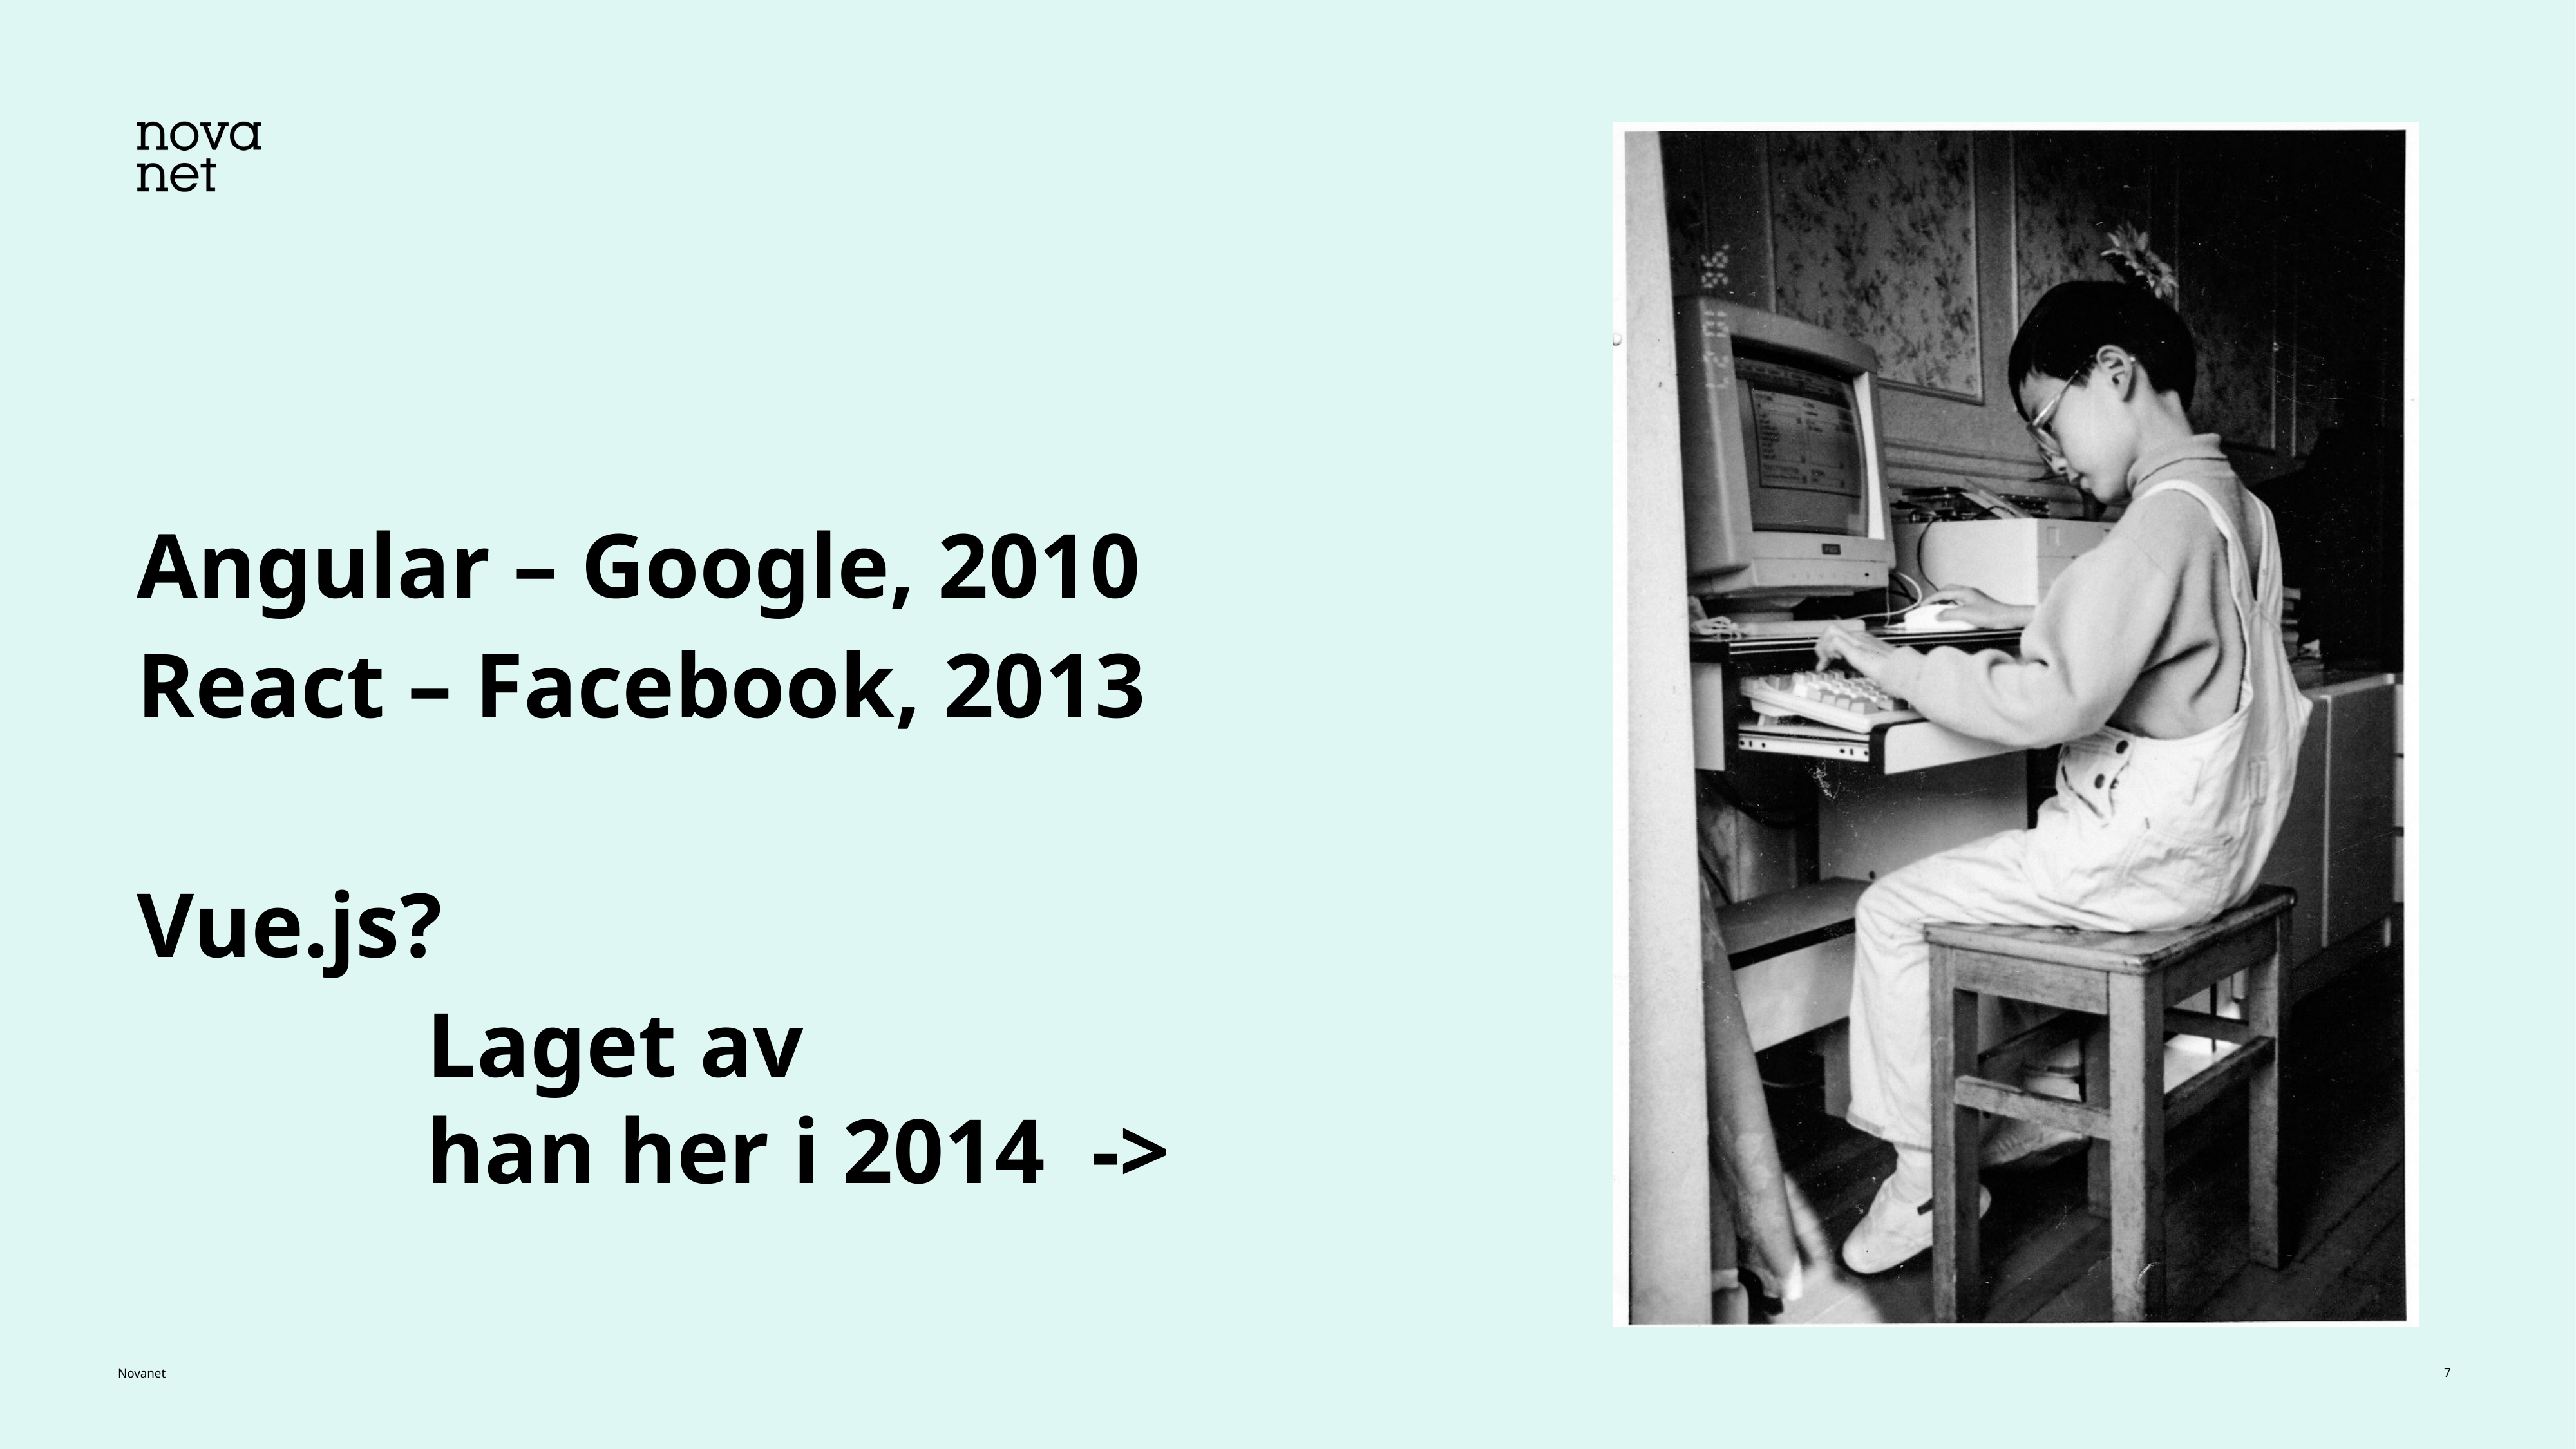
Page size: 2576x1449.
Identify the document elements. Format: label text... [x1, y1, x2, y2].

picture [1613, 122, 2419, 1327]
list Angular – Google, 2010 React – Facebook, 2013 Vue.js? Laget av han her i 2014 -> [137, 509, 1613, 1309]
picture [137, 121, 261, 192]
slide_number 7 [2385, 1363, 2451, 1383]
